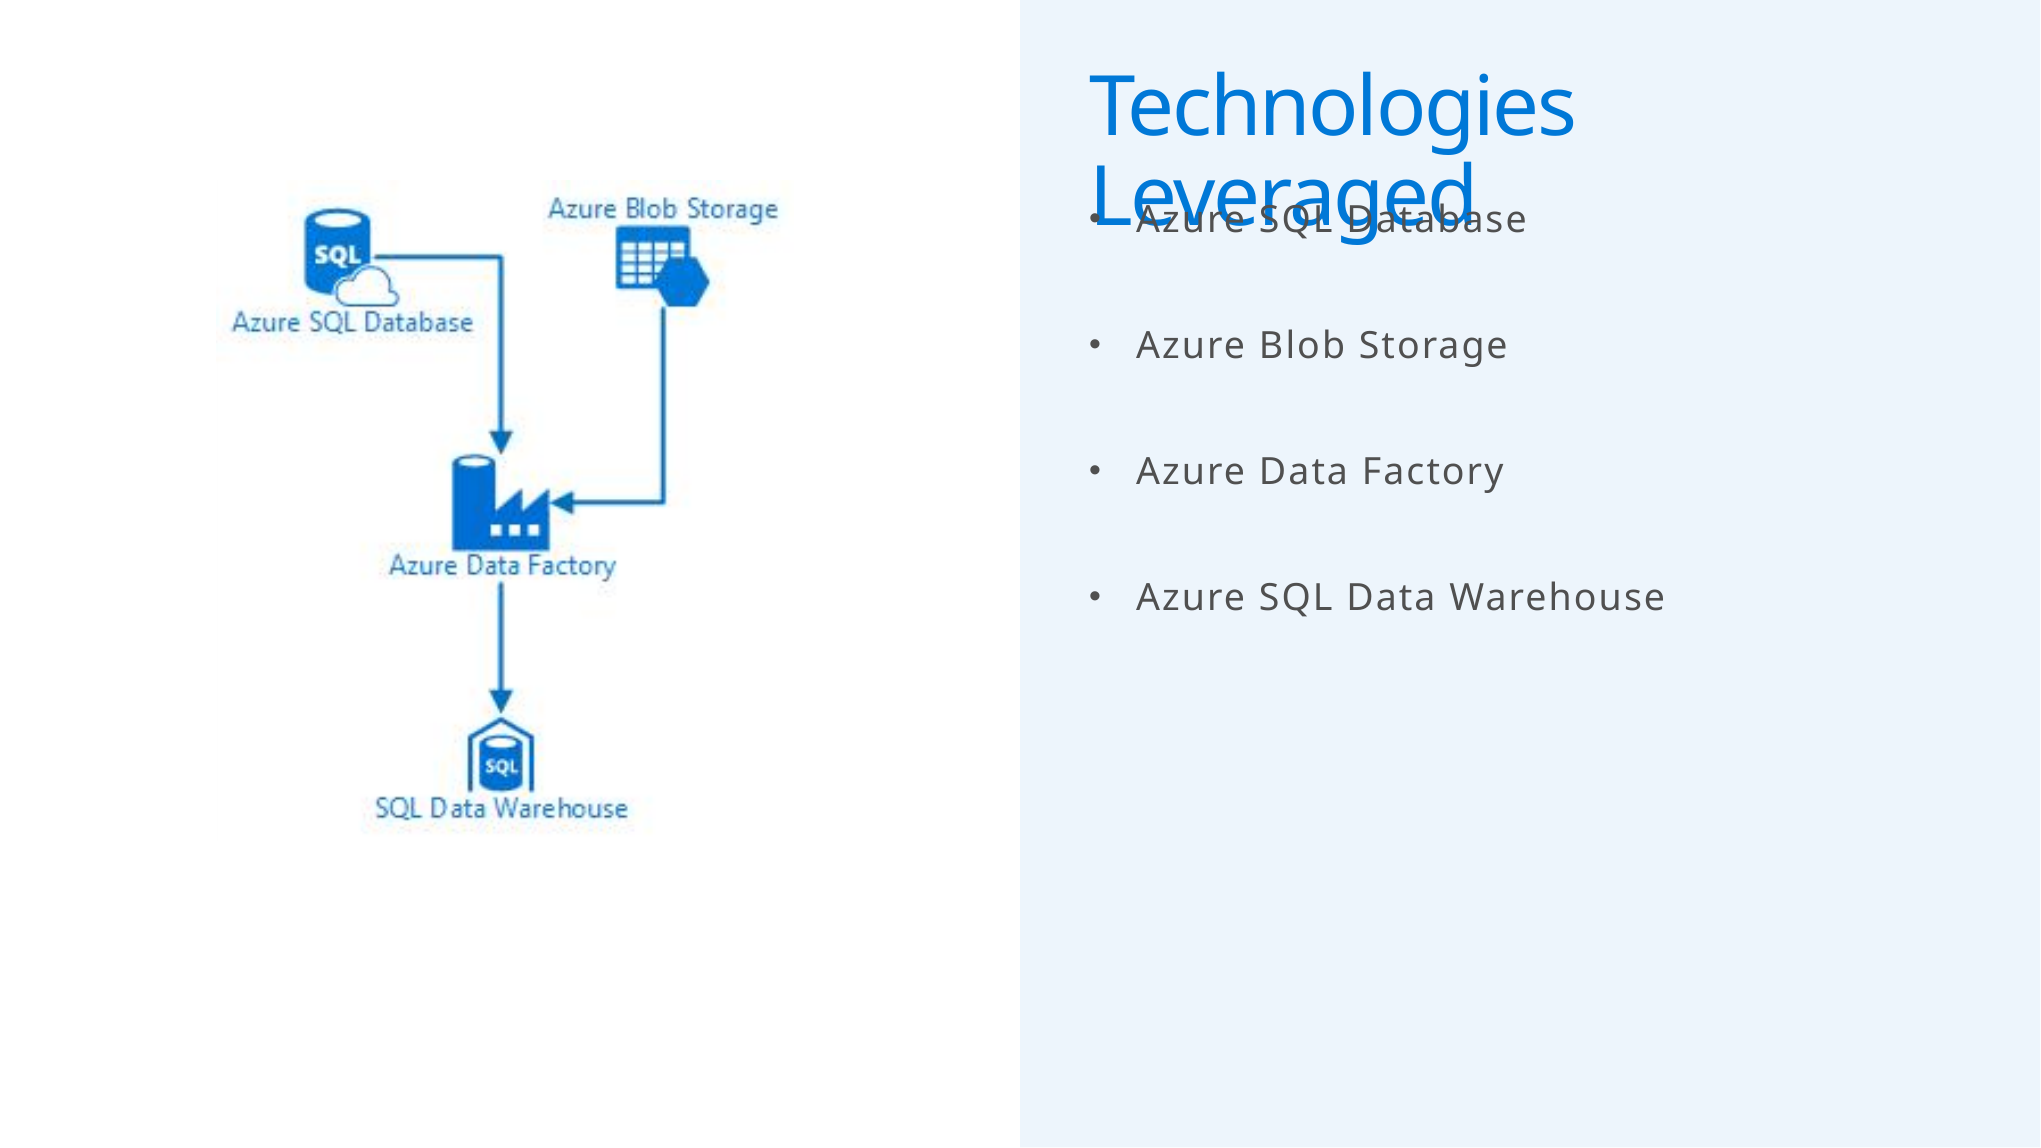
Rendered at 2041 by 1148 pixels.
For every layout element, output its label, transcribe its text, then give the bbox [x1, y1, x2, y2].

title Technologies Leveraged [1065, 48, 1951, 180]
list Azure SQL Database Azure Blob Storage Azure Data Factory Azure SQL Data Warehouse [1065, 180, 1951, 633]
picture [216, 180, 794, 842]
